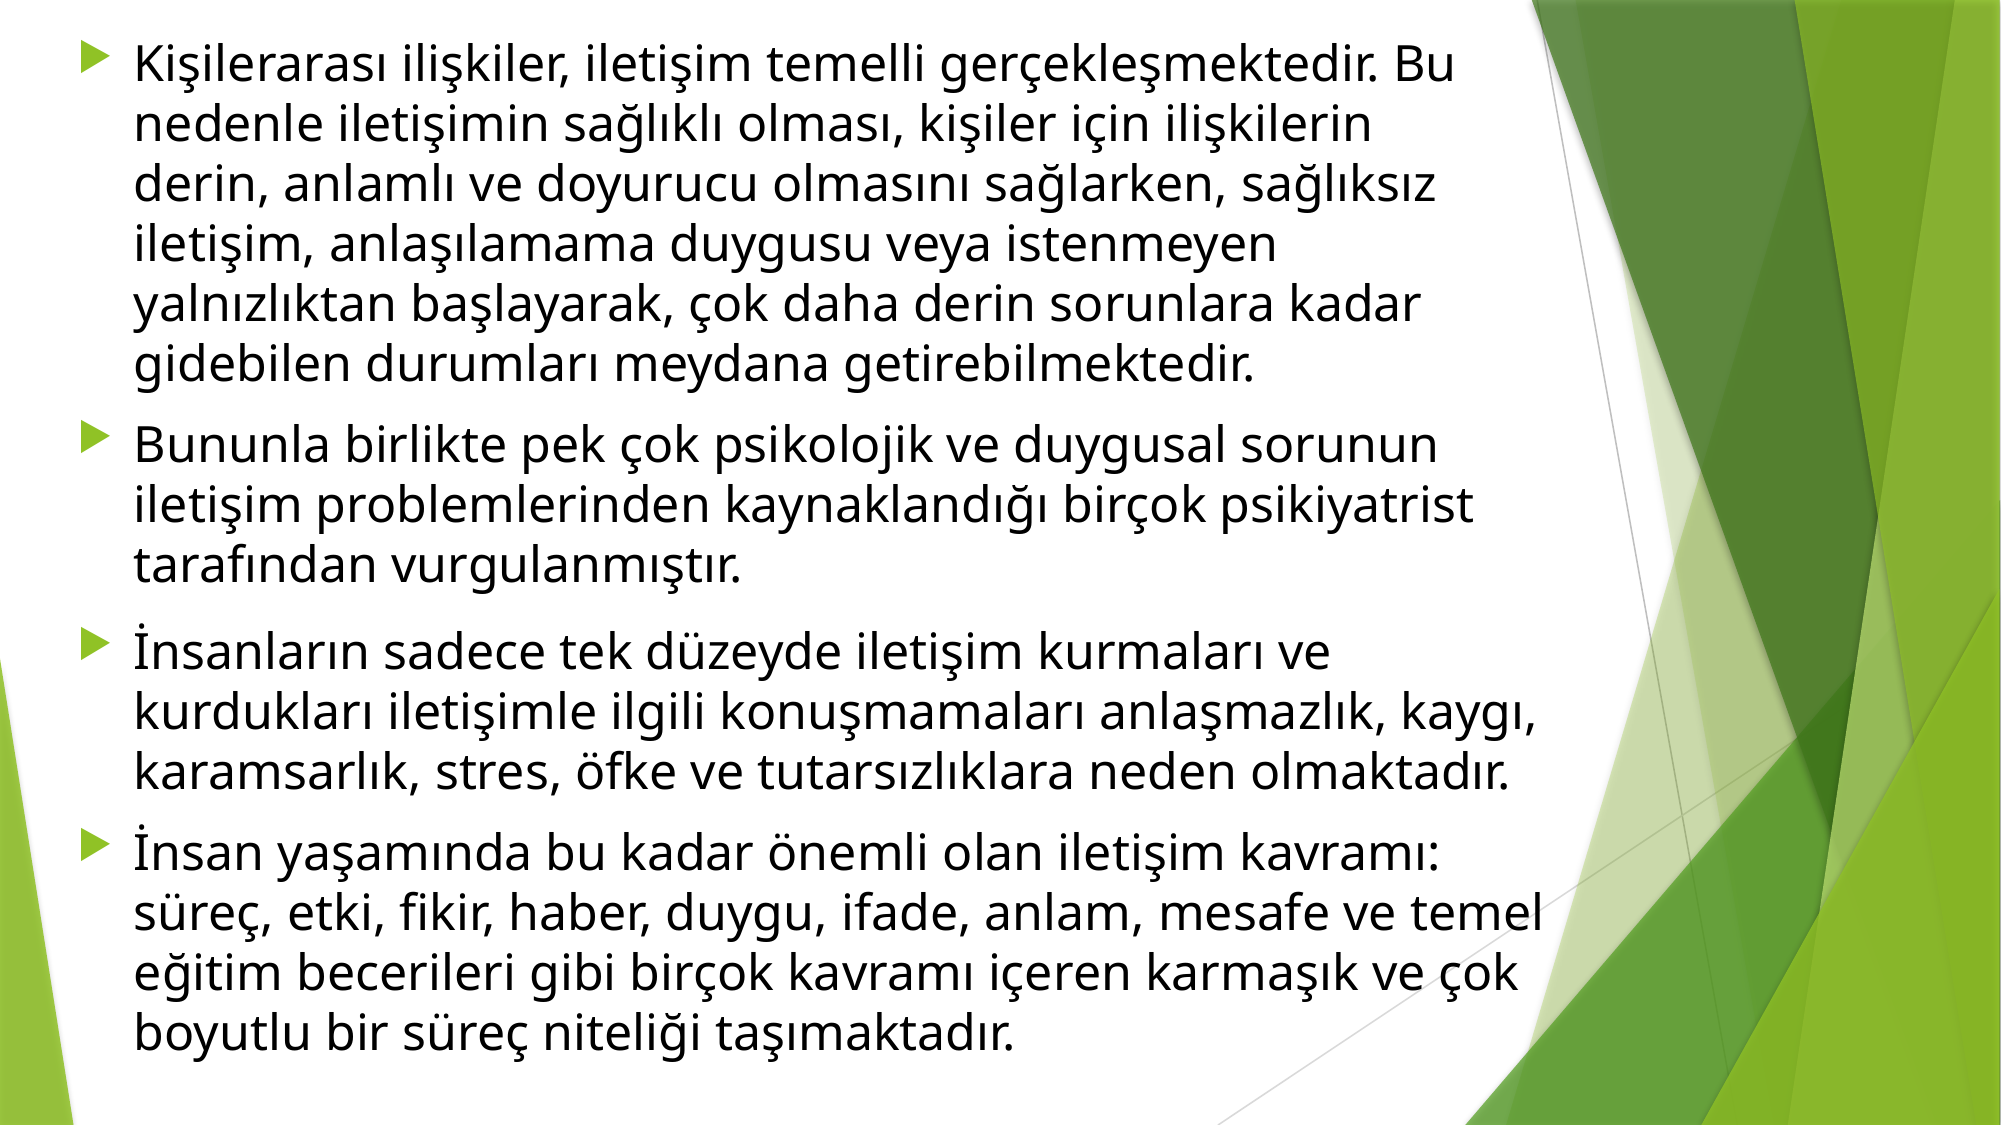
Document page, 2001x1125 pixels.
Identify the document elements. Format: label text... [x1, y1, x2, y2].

list Kişilerarası ilişkiler, iletişim temelli gerçekleşmektedir. Bu nedenle iletişimin sağlıklı olması, kişiler için ilişkilerin derin, anlamlı ve doyurucu olmasını sağlarken, sağlıksız iletişim, anlaşılamama duygusu veya istenmeyen yalnızlıktan başlayarak, çok daha derin sorunlara kadar gidebilen durumları meydana getirebilmektedir. Bununla birlikte pek çok psikolojik ve duygusal sorunun iletişim problemlerinden kaynaklandığı birçok psikiyatrist tarafından vurgulanmıştır. [62, 24, 1538, 597]
text_box İnsanların sadece tek düzeyde iletişim kurmaları ve kurdukları iletişimle ilgili konuşmamaları anlaşmazlık, kaygı, karamsarlık, stres, öfke ve tutarsızlıklara neden olmaktadır. İnsan yaşamında bu kadar önemli olan iletişim kavramı: süreç, etki, fikir, haber, duygu, ifade, anlam, mesafe ve temel eğitim becerileri gibi birçok kavramı içeren karmaşık ve çok boyutlu bir süreç niteliği taşımaktadır. [62, 611, 1597, 1101]
